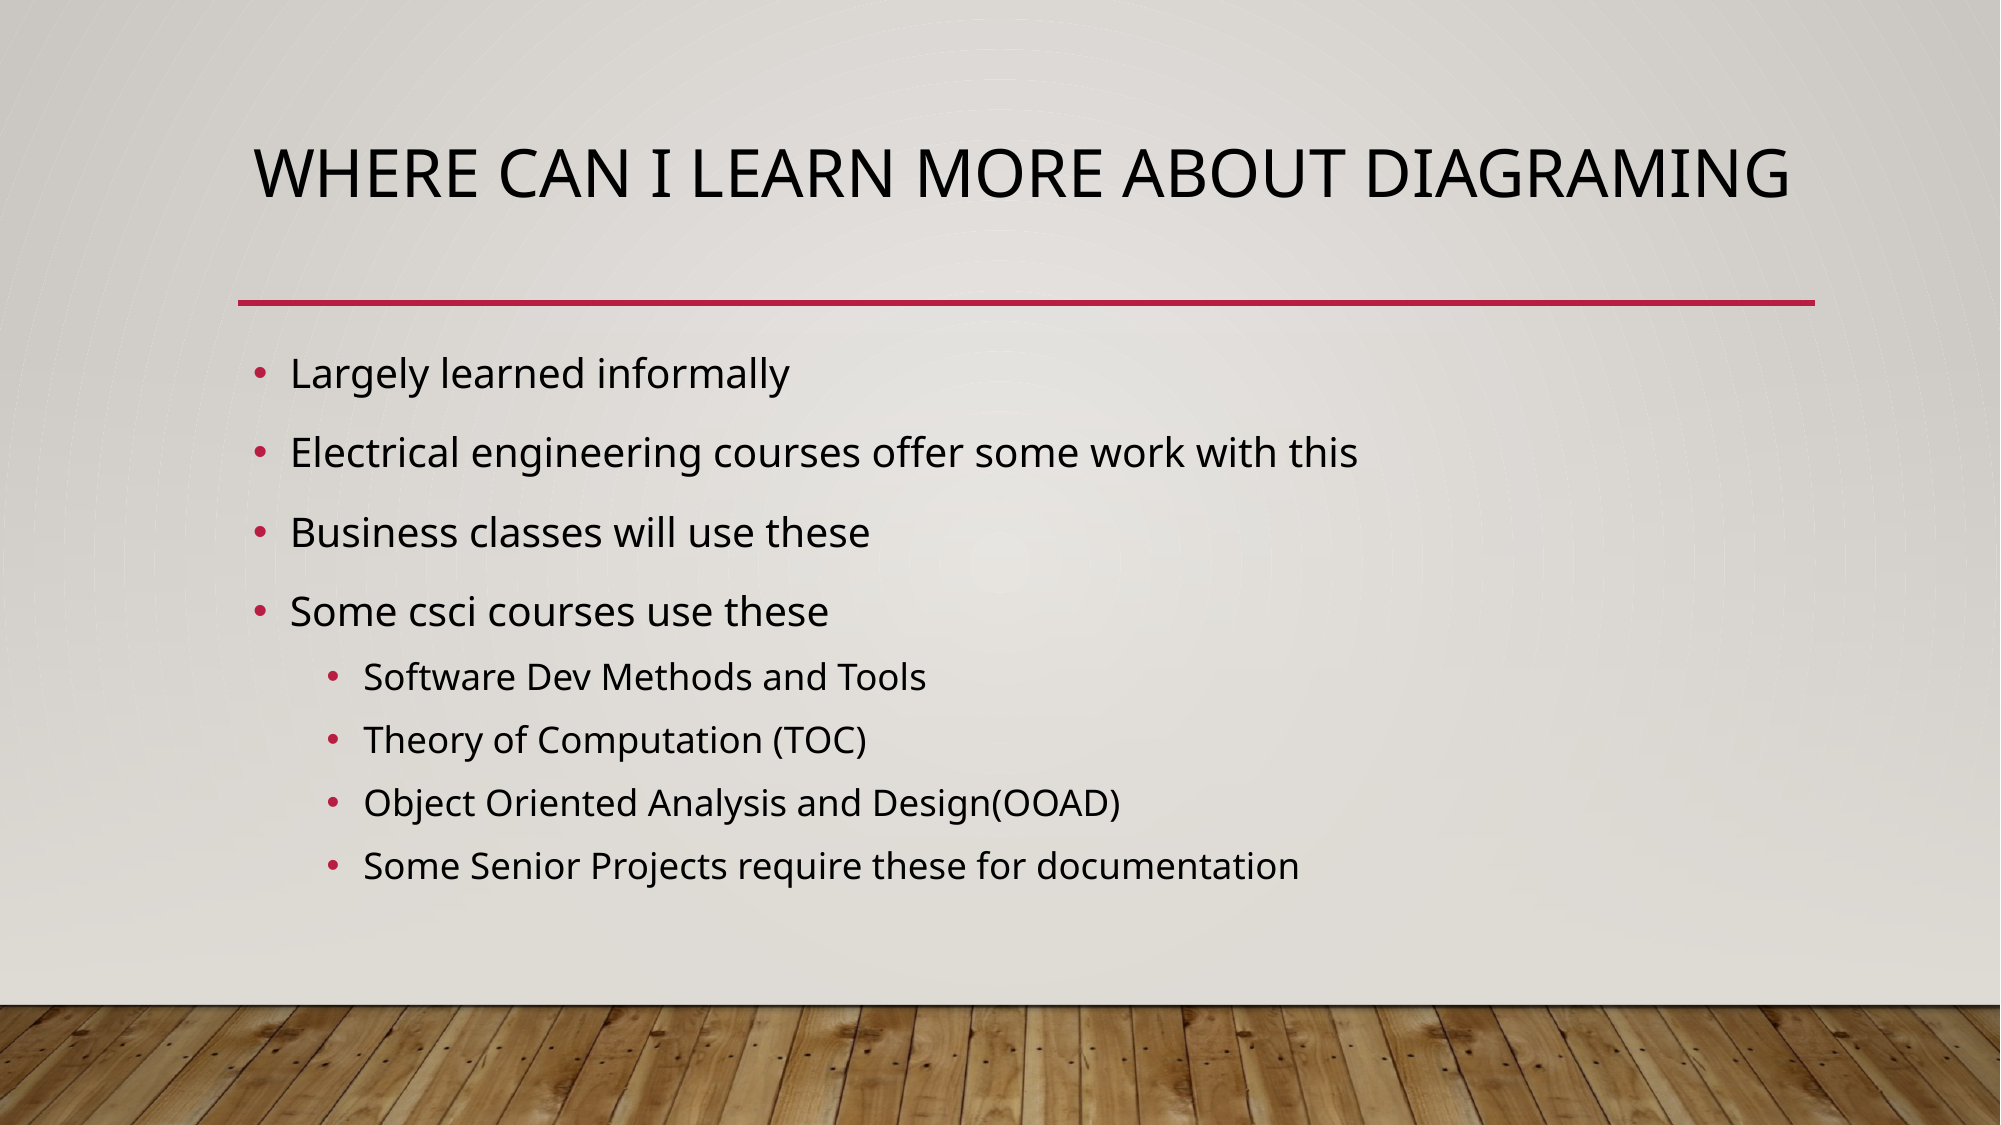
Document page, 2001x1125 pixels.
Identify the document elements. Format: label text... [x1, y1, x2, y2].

picture [0, 1005, 2000, 1125]
list Largely learned informally Electrical engineering courses offer some work with this Business classes will use these Some csci courses use these Software Dev Methods and Tools Theory of Computation (TOC) Object Oriented Analysis and Design(OOAD) Some Senior Projects require these for documentation [238, 330, 1814, 897]
title Where can I learn more about diagraming [238, 131, 1814, 305]
